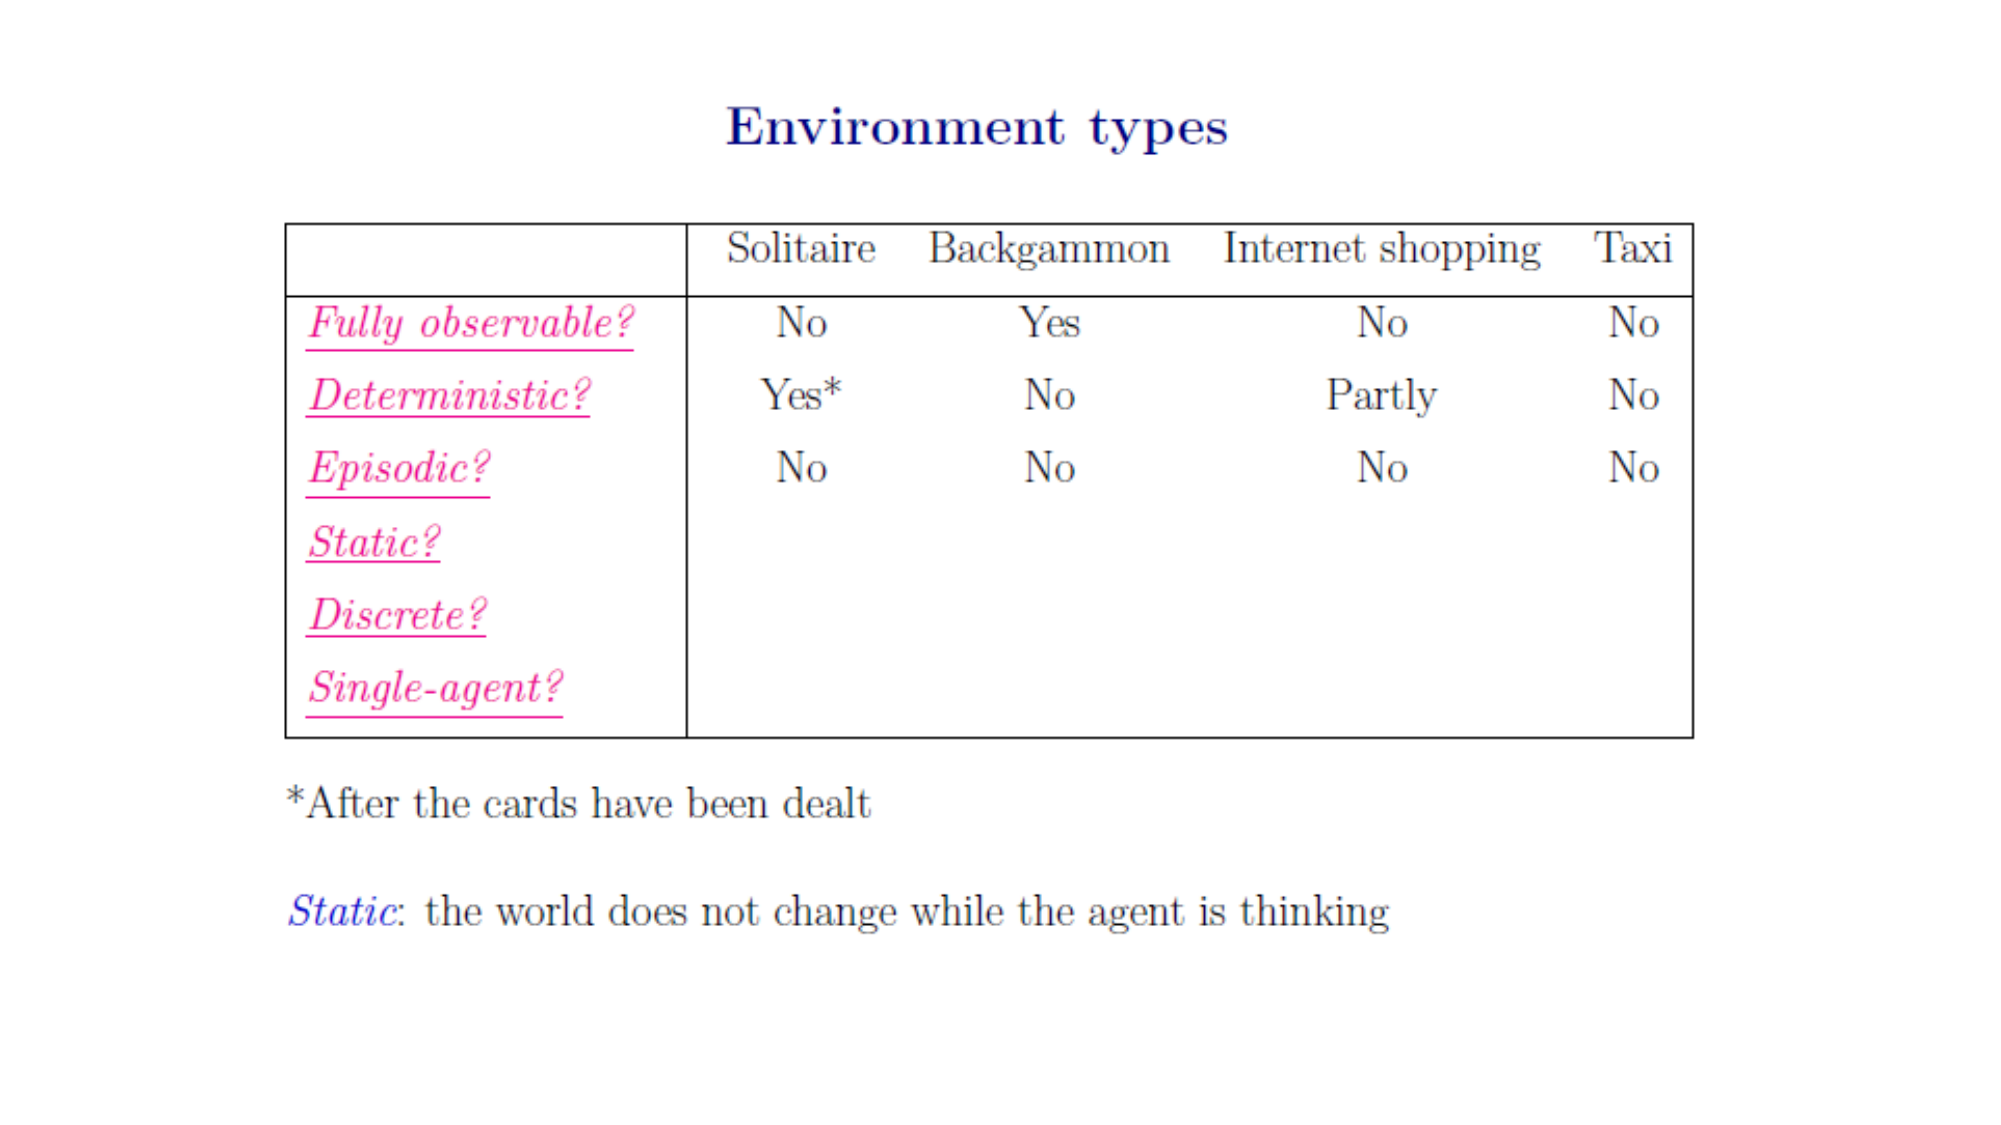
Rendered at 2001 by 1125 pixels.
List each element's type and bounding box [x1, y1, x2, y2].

picture [256, 68, 1757, 955]
